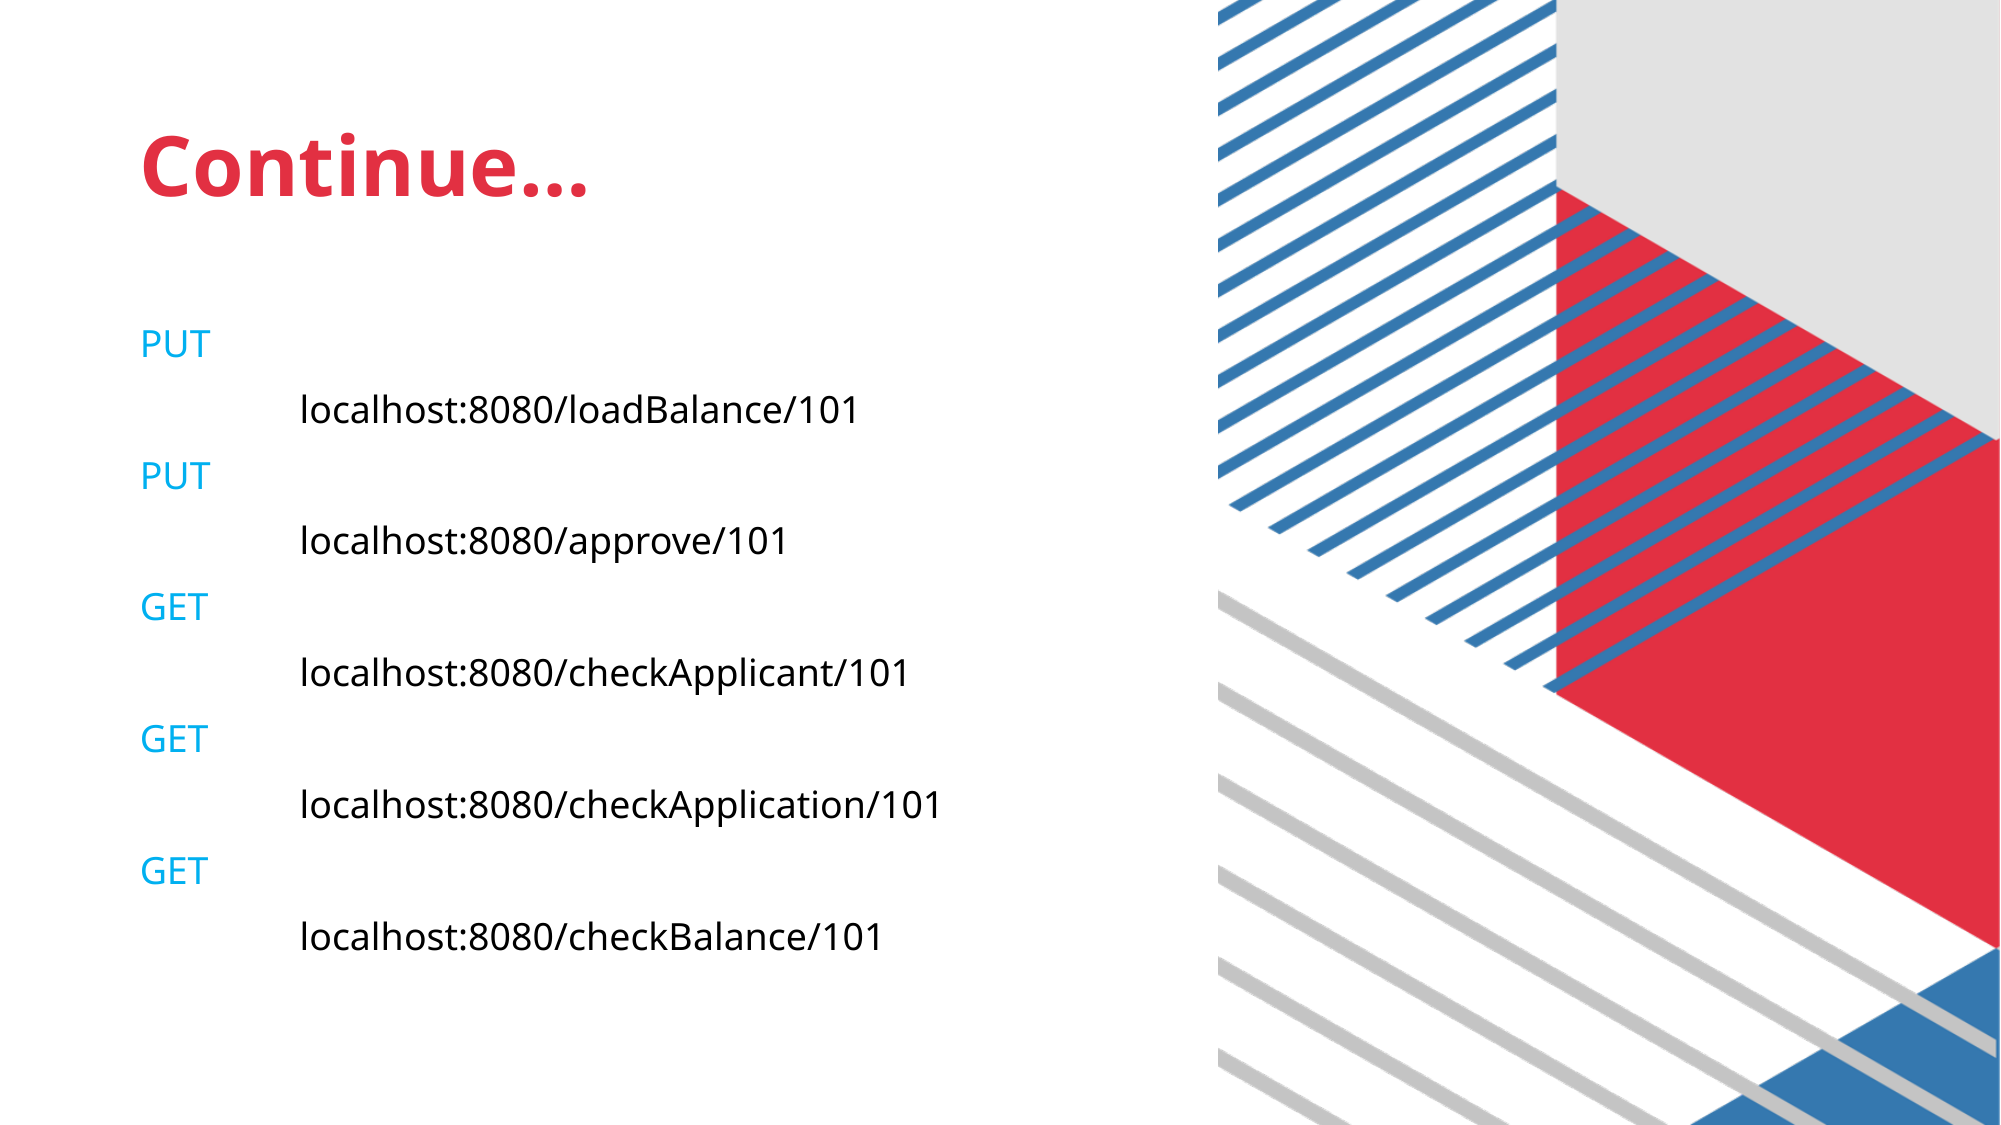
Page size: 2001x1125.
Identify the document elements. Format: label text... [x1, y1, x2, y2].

list PUT localhost:8080/loadBalance/101 PUT localhost:8080/approve/101 GET localhost:8080/checkApplicant/101 GET localhost:8080/checkApplication/101 GET localhost:8080/checkBalance/101 [125, 312, 1188, 1062]
picture [1218, 0, 2000, 1125]
title Continue… [125, 117, 1188, 312]
